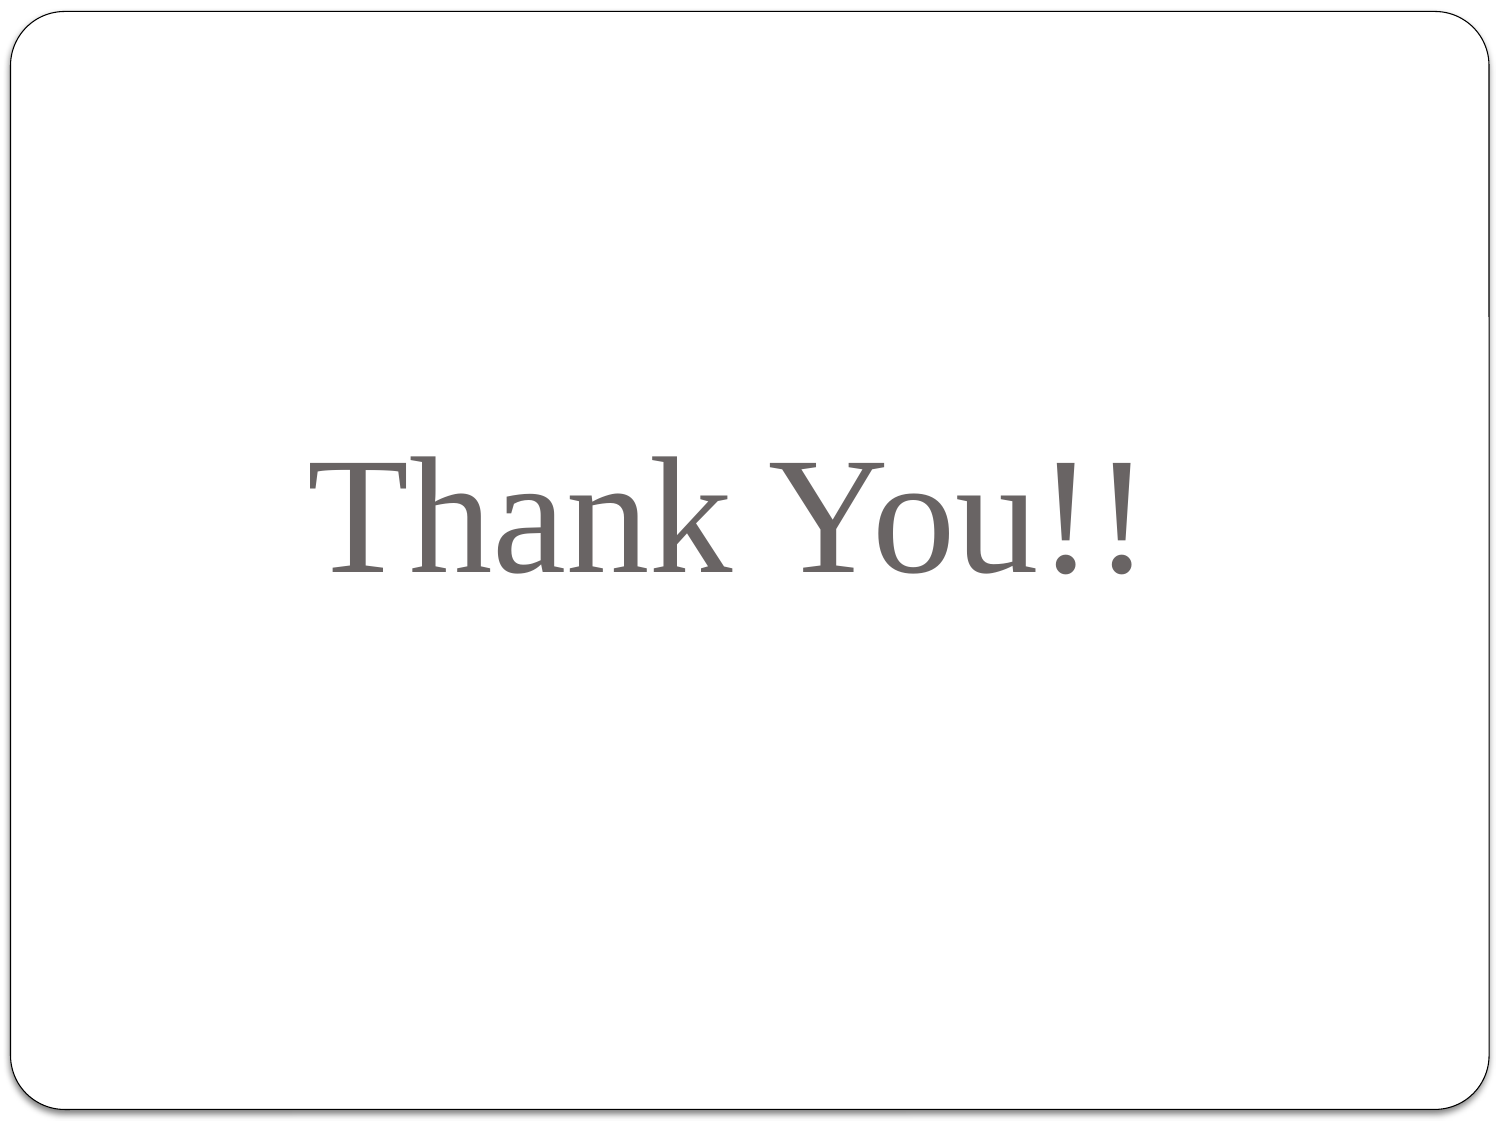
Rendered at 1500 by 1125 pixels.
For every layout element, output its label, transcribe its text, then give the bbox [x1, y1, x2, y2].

title Thank You!! [292, 292, 1466, 622]
